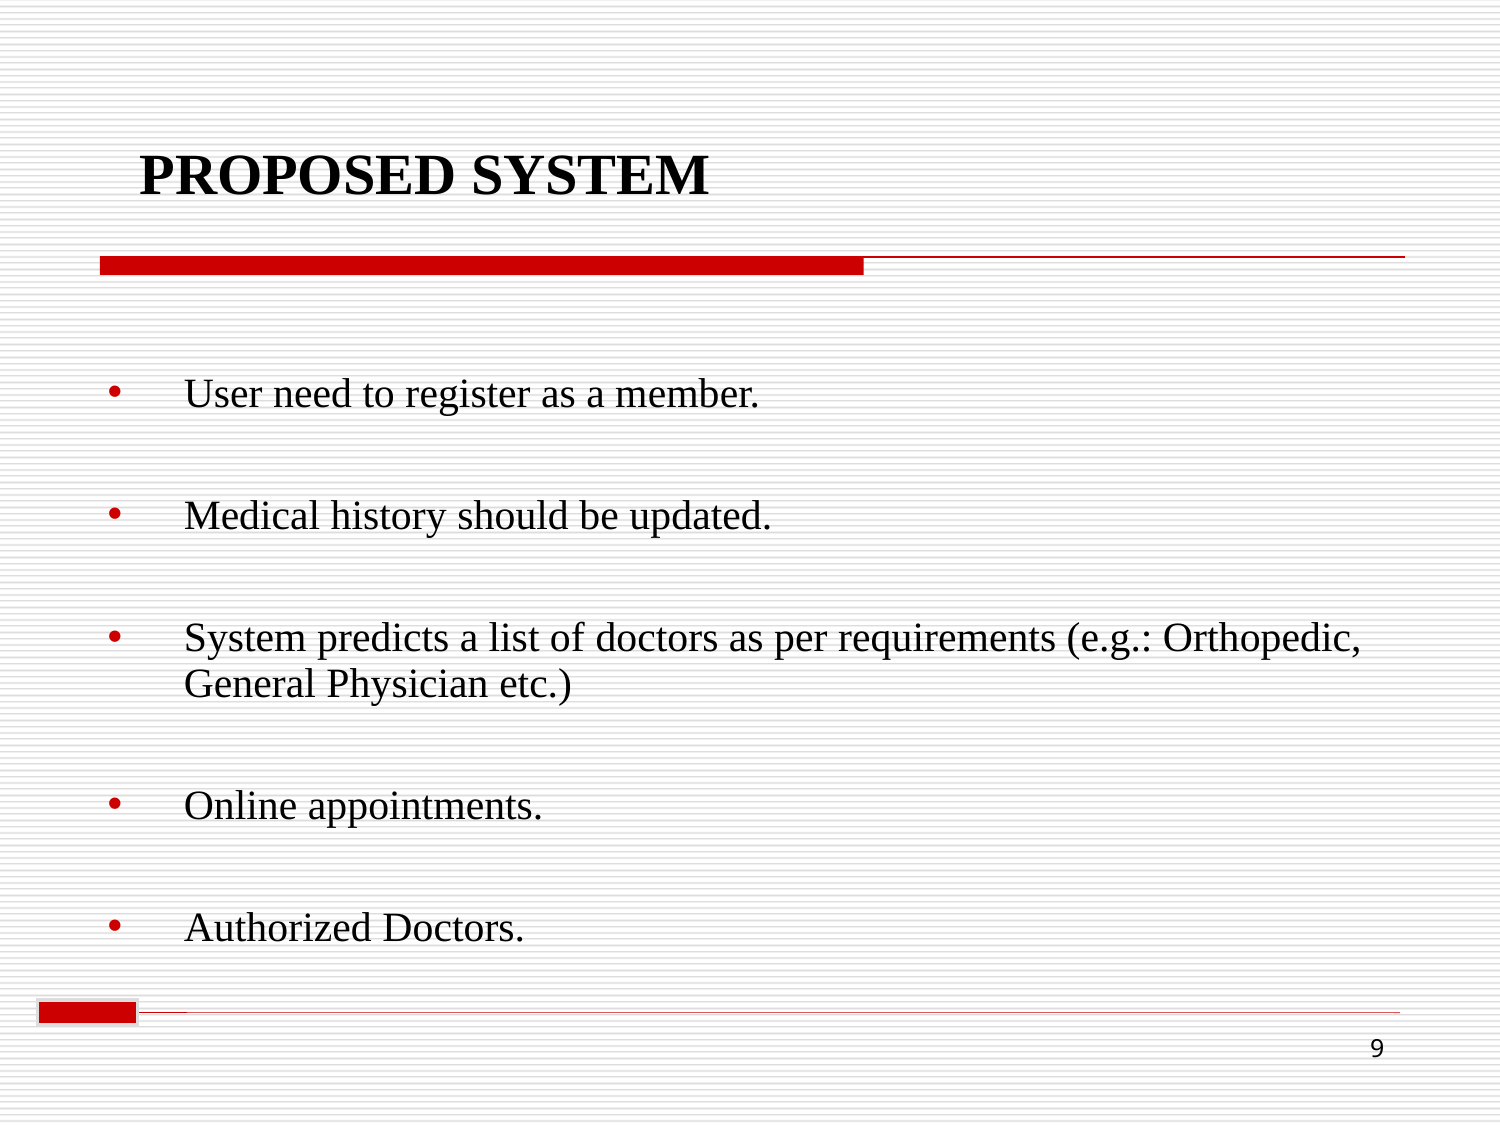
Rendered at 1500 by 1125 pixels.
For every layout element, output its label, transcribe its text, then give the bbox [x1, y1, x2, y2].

slide_number 9 [62, 1024, 1400, 1102]
picture [0, 0, 1500, 1125]
title PROPOSED SYSTEM [125, 212, 1463, 413]
list User need to register as a member. Medical history should be updated. System predicts a list of doctors as per requirements (e.g.: Orthopedic, General Physician etc.) Online appointments. Authorized Doctors. [92, 287, 1425, 1013]
text_box [962, 37, 1463, 97]
text_box [37, 999, 138, 1025]
